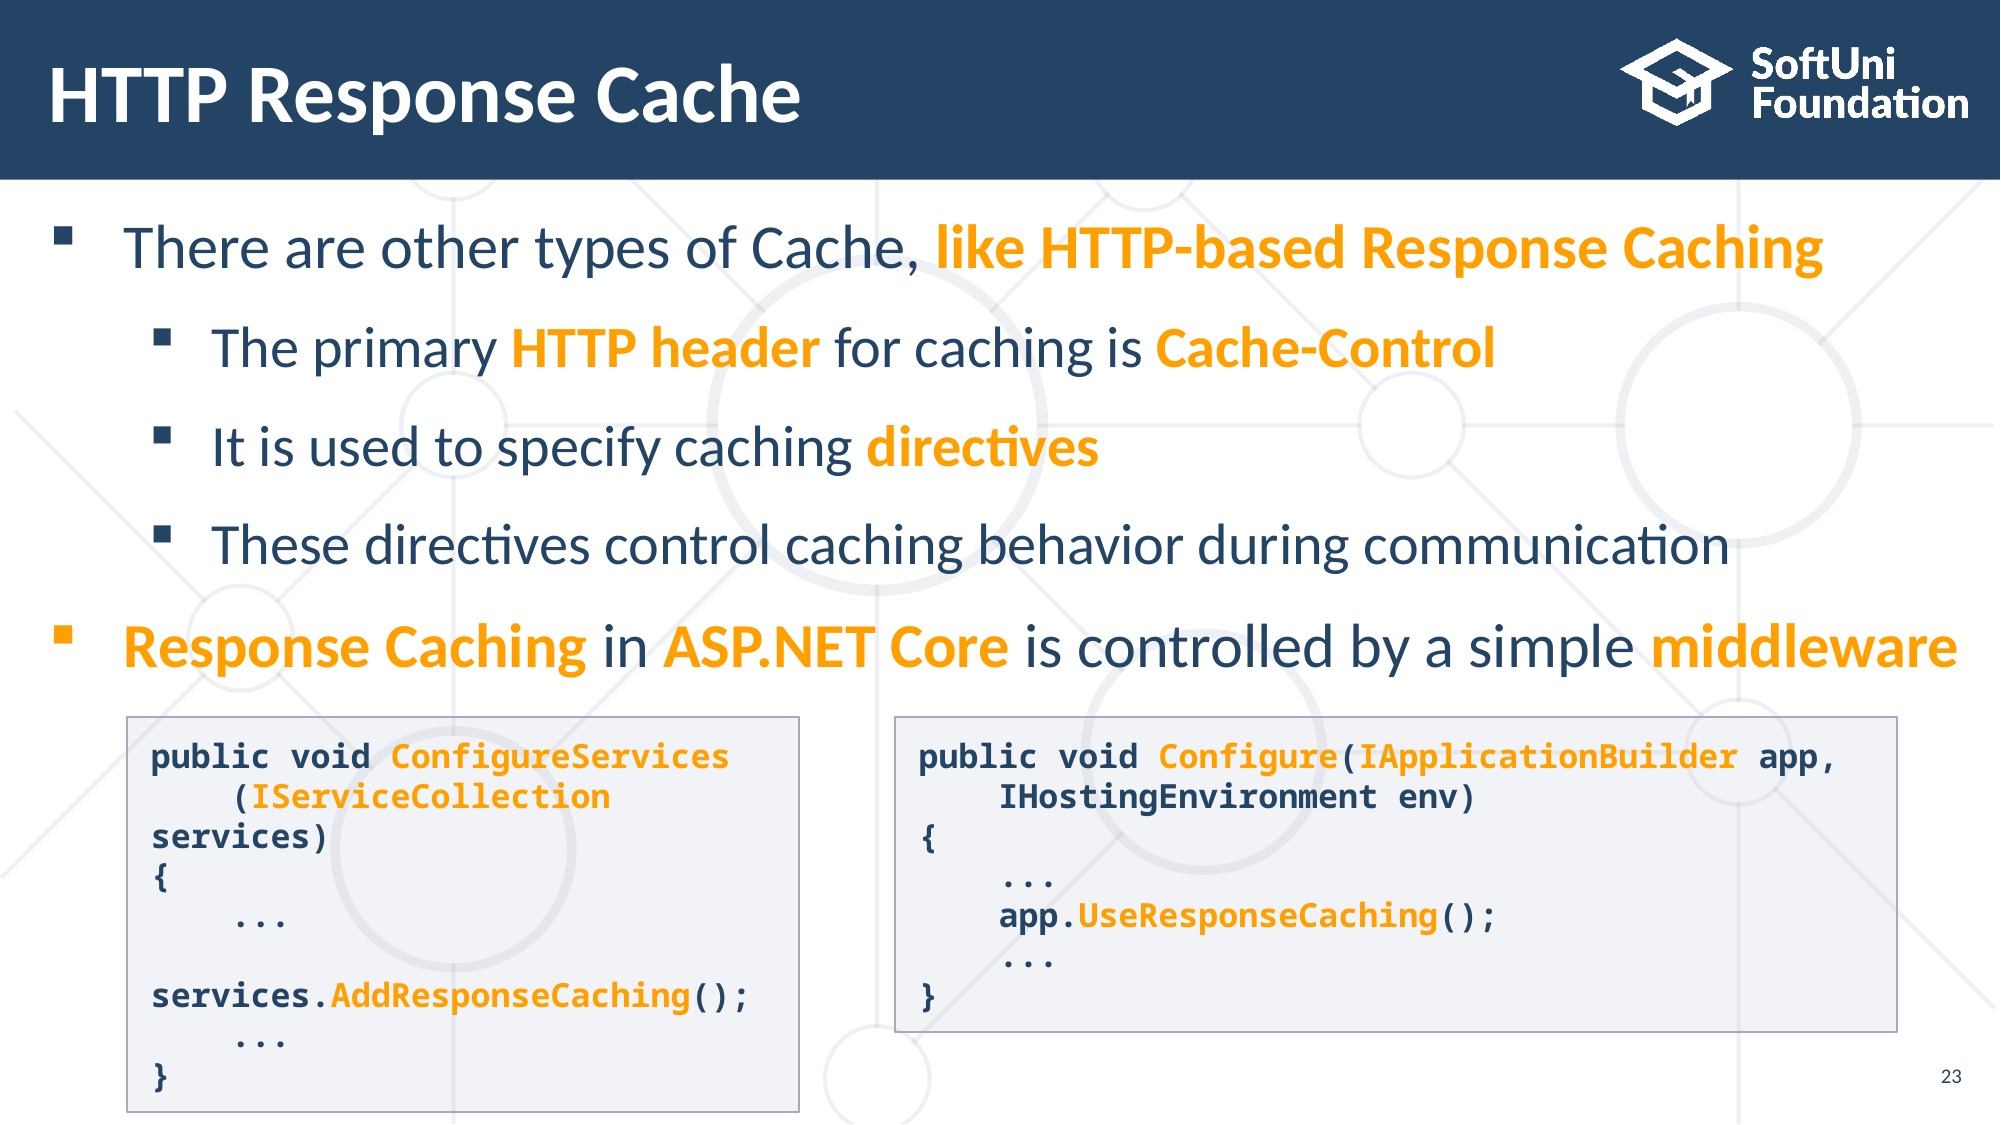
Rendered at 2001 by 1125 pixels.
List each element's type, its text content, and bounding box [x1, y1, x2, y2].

list There are other types of Cache, like HTTP-based Response Caching The primary HTTP header for caching is Cache-Control It is used to specify caching directives These directives control caching behavior during communication Response Caching in ASP.NET Core is controlled by a simple middleware [31, 196, 1985, 718]
title HTTP Response Cache [31, 16, 1591, 162]
text_box public void ConfigureServices (IServiceCollection services) { ... services.AddResponseCaching(); ... } [127, 717, 799, 1112]
slide_number 23 [1897, 1049, 1968, 1101]
picture [1619, 38, 1968, 126]
text_box public void Configure(IApplicationBuilder app, IHostingEnvironment env) { ... app.UseResponseCaching(); ... } [894, 717, 1898, 1032]
